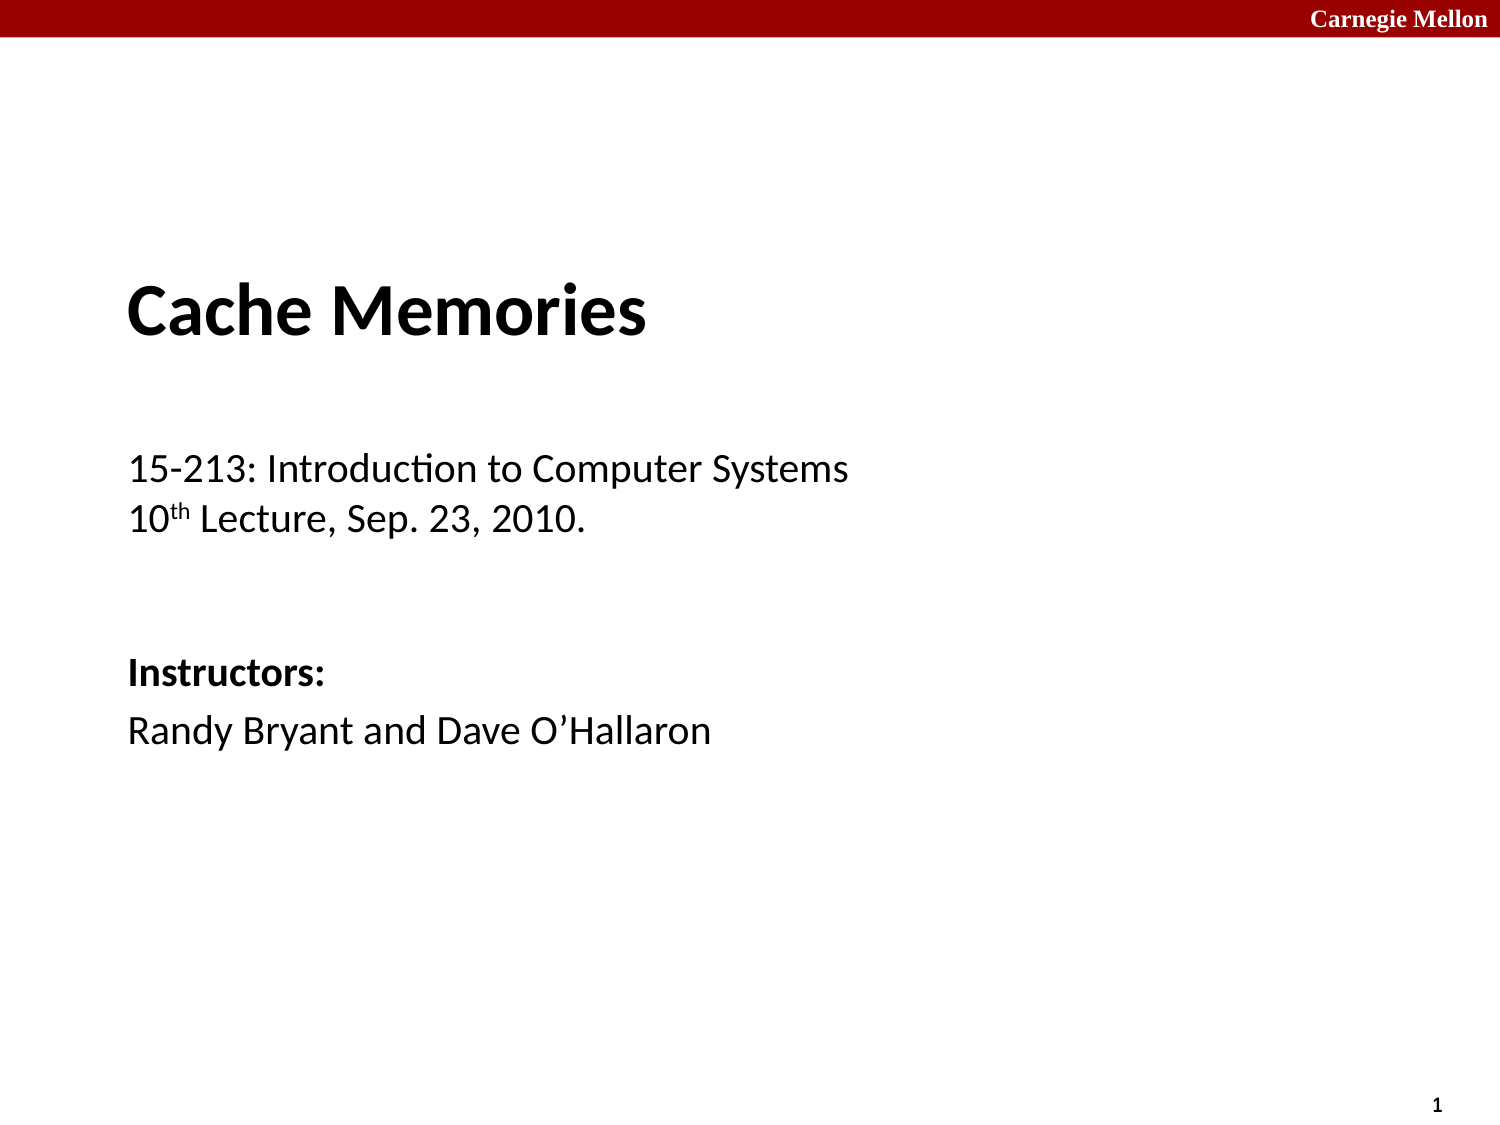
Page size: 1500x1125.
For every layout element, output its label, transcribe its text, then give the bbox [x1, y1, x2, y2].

subtitle Instructors: Randy Bryant and Dave O’Hallaron [112, 637, 1373, 926]
title Cache Memories 15-213: Introduction to Computer Systems 10th Lecture, Sep. 23, 2010. [112, 279, 1388, 522]
